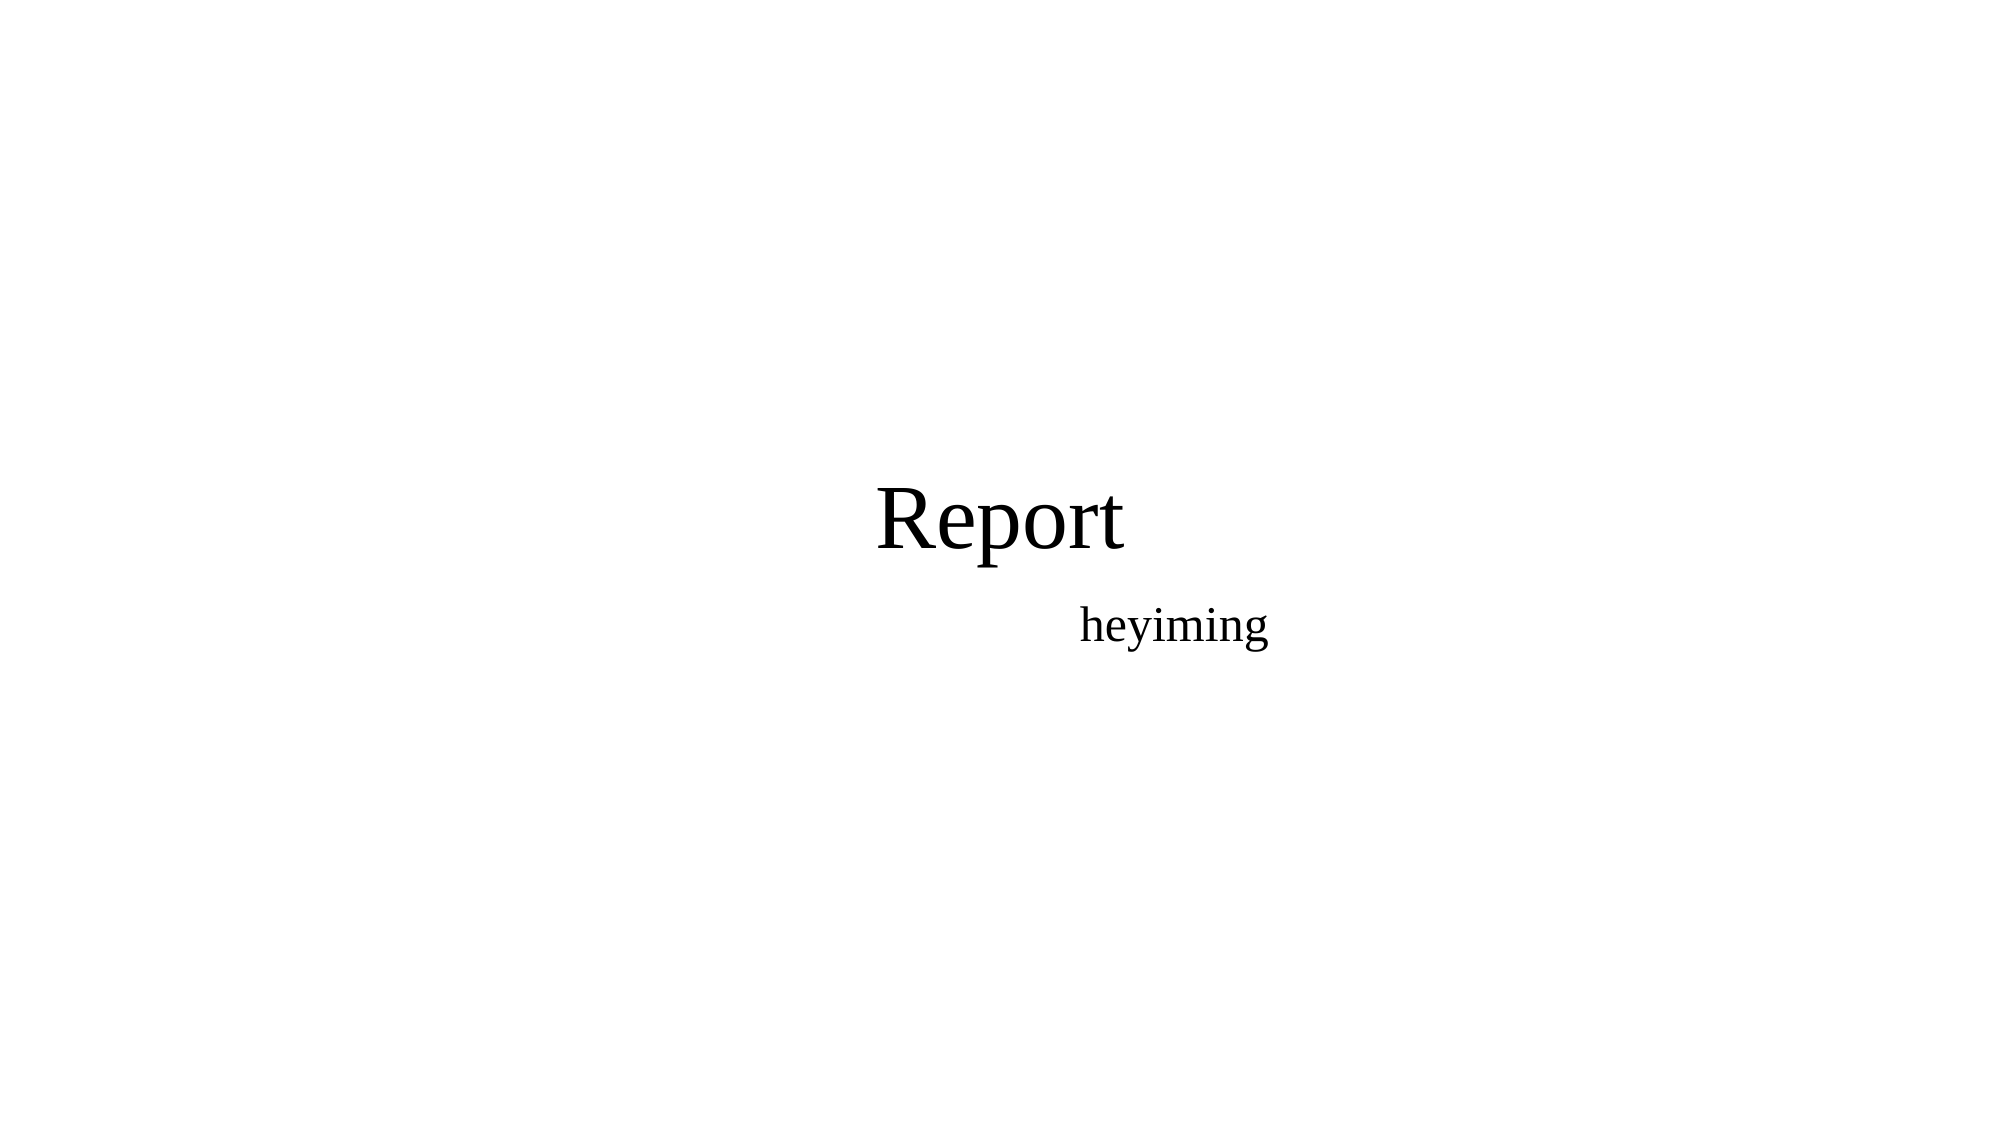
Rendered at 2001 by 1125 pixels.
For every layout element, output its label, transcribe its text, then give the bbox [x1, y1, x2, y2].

subtitle heyiming [249, 590, 1750, 863]
title Report [249, 184, 1750, 576]
